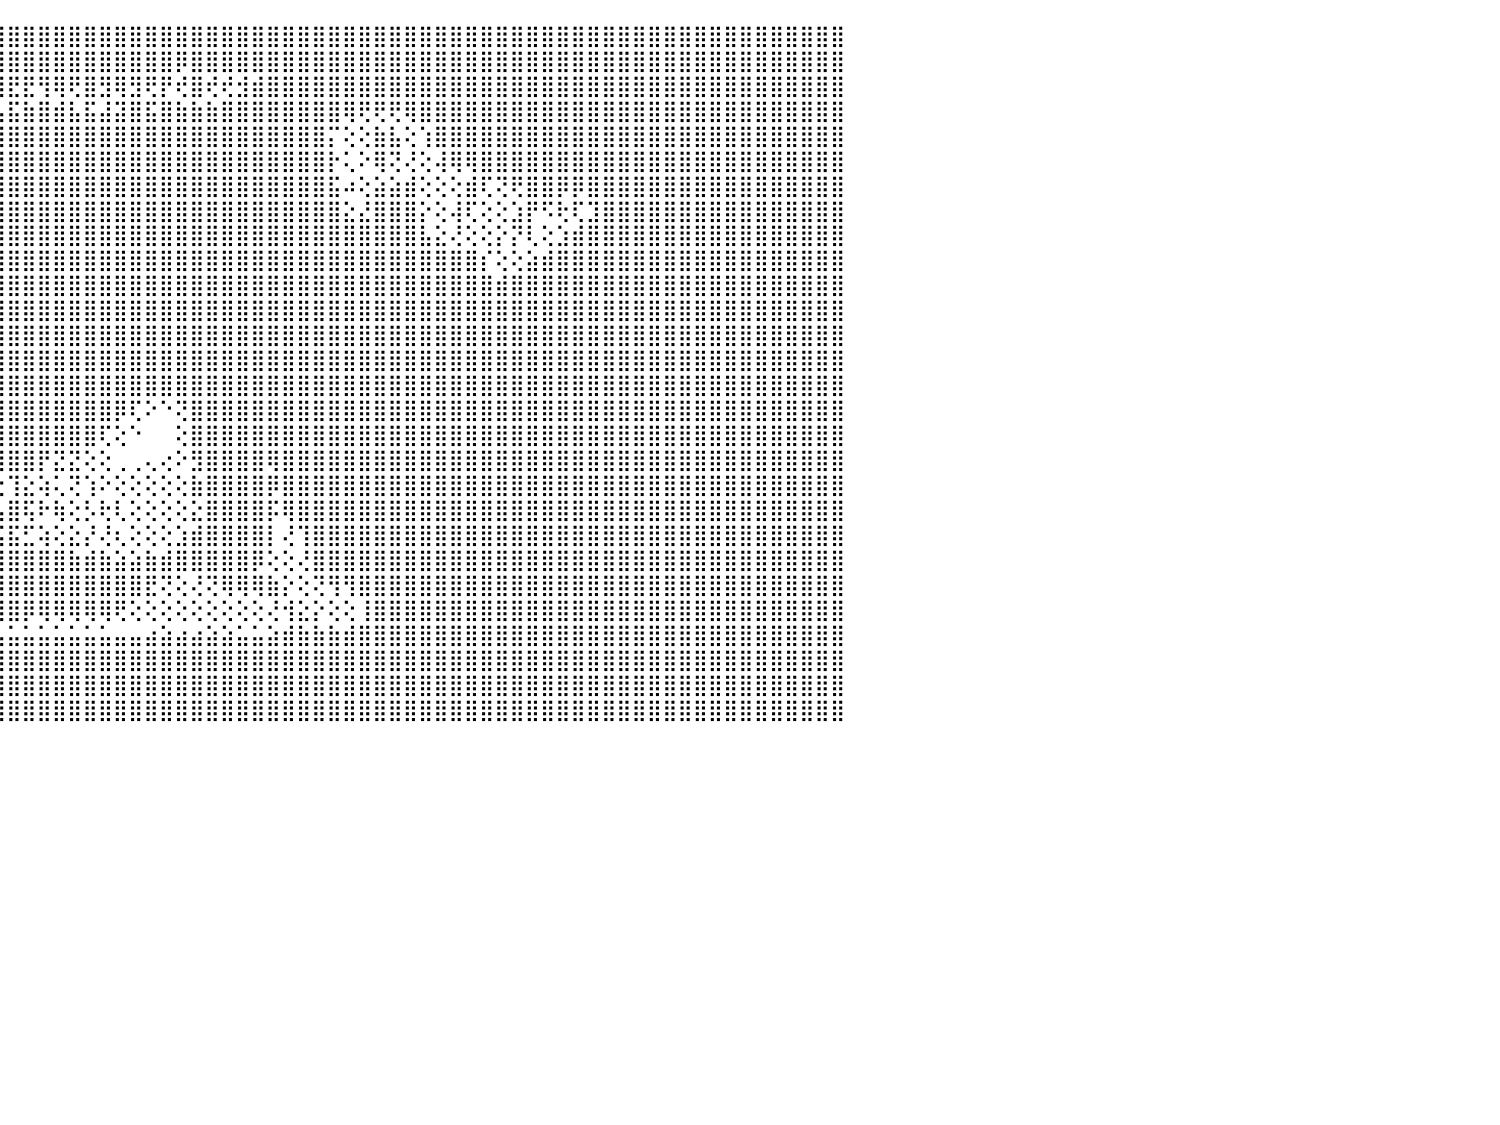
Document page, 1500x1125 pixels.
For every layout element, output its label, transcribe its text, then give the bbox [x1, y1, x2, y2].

text_box ⣿⣿⣿⣿⣿⣿⣿⣿⣿⣿⣿⣿⣿⣿⣿⣿⣿⣿⣿⣿⣿⣿⣿⣿⣿⣿⣿⣿⣿⣿⣿⣿⣿⣿⣿⣿⣿⣿⣿⣿⣿⣿⣿⣿⣿⣿⣿⣿⣿⣿⣿⣿⣿⣿⣿⣿⣿⣿⣿⣿⣿⣿⣿⣿⣿⣿⣿⣿⣿⣿⣿⣿⣿⣿⣿⣿⣿⣿⣿⣿⣿⣿⣿⣿⣿⣿⣿⣿⣿⣿⣿⣿⣿⣿⣿⣿⣿⣿⣿⣿⠀ ⣿⣿⣿⣿⣿⣿⣿⣿⣿⣿⣿⣿⣿⣿⣿⣿⣿⣿⣿⣿⣿⣿⣿⣿⣿⣿⣿⣿⣿⣿⣿⣿⣿⣿⣿⣿⣿⣿⣿⢿⣿⣿⣿⣿⣿⣿⣿⣿⣿⣿⣿⣿⣿⣿⣿⣿⡿⣿⣿⣿⣿⣿⣿⣿⣿⣿⣿⣿⣿⣿⣿⣿⣿⣿⣿⣿⣿⣿⣿⣿⣿⣿⣿⣿⣿⣿⣿⣿⣿⣿⣿⣿⣿⣿⣿⣿⣿⣿⣿⣿⠀ ⣿⣿⣿⣿⣿⣿⣟⣿⡿⢻⣻⢿⢿⣿⣟⡿⣿⢻⢟⡿⢿⣟⣟⢿⢿⢟⡻⡟⣟⡿⣿⣿⢿⡿⣿⡿⢞⣿⣾⢻⢺⢟⡞⣟⣿⣟⣟⢻⢿⢟⣿⣻⢿⣻⢟⡟⢞⣿⢞⢞⣺⣾⣿⣿⣿⣿⣿⣿⣿⣿⣿⣿⣿⣿⣿⣿⣿⣿⣿⣿⣿⣿⣿⣿⣿⣿⣿⣿⣿⣿⣿⣿⣿⣿⣿⣿⣿⣿⣿⣿⠀ ⣿⣿⣿⣿⣿⣿⣼⣿⣷⣾⣯⣮⣵⣷⣽⣵⣿⣽⣿⣯⣧⣿⣿⣿⣿⣾⣽⣷⣿⣵⣿⣽⣿⣯⣿⣷⣵⣿⣧⣿⣼⣾⣯⣾⣧⣯⣷⣿⣾⣧⣯⣼⣽⣿⣯⣿⣷⣷⣷⣿⣿⣿⣿⣿⣿⣿⣿⢿⢟⢟⢟⢿⣿⣿⣿⣿⣿⣿⣿⣿⣿⣿⣿⣿⣿⣿⣿⣿⣿⣿⣿⣿⣿⣿⣿⣿⣿⣿⣿⣿⠀ ⣿⣿⣿⣿⣿⣿⣿⣿⣿⣿⣿⣿⣿⣿⣿⣿⣿⣿⣿⣿⣿⣿⣿⣿⣿⣿⣿⣿⣿⣿⣿⣿⣿⣿⣿⣿⣿⣿⣿⣿⣿⣿⣿⣿⣿⣿⣿⣿⣿⣿⣿⣿⣿⣿⣿⣿⣿⣿⣿⣿⣿⣿⣿⣿⣿⣿⡍⢕⢕⣷⣧⢕⢱⣿⣿⣿⣿⣿⣿⣿⣿⣿⣿⣿⣿⣿⣿⣿⣿⣿⣿⣿⣿⣿⣿⣿⣿⣿⣿⣿⠀ ⣿⣿⣿⣿⣿⣿⣿⣿⣿⣿⣿⣿⣿⣿⣿⣿⣿⣿⣿⣿⣿⣿⣿⣿⣿⣿⣿⣿⢿⢿⣿⣿⣿⣿⣿⣿⣿⣿⣿⣿⣿⣿⣿⣿⣿⣿⣿⣿⣿⣿⣿⣿⣿⣿⣿⣿⣿⣿⣿⣿⣿⣿⣿⣿⣿⣿⡗⢅⠕⢿⢝⢜⢕⢼⢿⢿⣿⣿⣿⣿⣿⣿⣿⣿⣿⣿⣿⣿⣿⣿⣿⣿⣿⣿⣿⣿⣿⣿⣿⣿⠀ ⣿⣿⣿⣿⣿⣿⣿⣿⣿⣿⣿⣿⣿⣿⣿⣿⣿⣿⣿⣿⣿⣿⣿⣿⣿⣿⣿⢟⢕⢸⣿⣿⣿⣿⣿⣿⣿⣿⣿⣿⣿⣿⣿⣿⣿⣿⣿⣿⣿⣿⣿⣿⣿⣿⣿⣿⣿⣿⣿⣿⣿⣿⣿⣿⣿⣿⣯⠴⢕⣵⣵⣾⢕⢕⢕⣾⢏⢝⢟⣿⣿⡿⡿⣿⣿⣿⣿⣿⣿⣿⣿⣿⣿⣿⣿⣿⣿⣿⣿⣿⠀ ⣿⣿⣿⣿⣿⣿⣿⣿⣿⣿⣿⣿⣿⣿⣿⣿⣿⢿⣿⣿⣿⣿⣿⡟⢝⢝⢿⢕⢕⢜⣿⣿⣿⣿⣿⣿⣿⣿⣿⣿⣿⣿⣿⣿⣿⣿⣿⣿⣿⣿⣿⣿⣿⣿⣿⣿⣿⣿⣿⣿⣿⣿⣿⣿⣿⣿⣿⣕⣜⣿⣿⣿⡕⢕⢼⢏⢕⢕⣱⡟⠫⢗⢏⣹⣿⣿⣿⣿⣿⣿⣿⣿⣿⣿⣿⣿⣿⣿⣿⣿⠀ ⣿⣿⣿⣿⣿⣿⣿⣿⣿⣿⣿⣿⣿⣿⢝⢕⢕⢔⢝⢇⢕⢜⠻⣷⢕⢕⢜⡕⢕⢕⣿⣿⣿⣿⣿⣿⣿⣿⣿⣿⣿⣿⣿⣿⣿⣿⣿⣿⣿⣿⣿⣿⣿⣿⣿⣿⣿⣿⣿⣿⣿⣿⣿⣿⣿⣿⣿⣿⣿⣿⣿⣿⣧⣕⢜⢕⢕⡕⡝⢇⢕⣱⣾⣿⣿⣿⣿⣿⣿⣿⣿⣿⣿⣿⣿⣿⣿⣿⣿⣿⠀ ⣿⣿⣿⣿⣿⣿⣿⣿⣿⣿⣿⣿⣿⡇⢕⢵⣿⢕⢕⢕⡕⢕⢱⢝⢕⢕⢕⣕⢕⢕⢿⣿⣿⣿⣿⣿⣿⣿⣿⣿⣿⣿⣿⣿⣿⣿⣿⣿⣿⣿⣿⣿⣿⣿⣿⣿⣿⣿⣿⣿⣿⣿⣿⣿⣿⣿⣿⣿⣿⣿⣿⣿⣿⣿⣿⣿⡎⢕⢕⣵⣾⣿⣿⣿⣿⣿⣿⣿⣿⣿⣿⣿⣿⣿⣿⣿⣿⣿⣿⣿⠀ ⣿⣿⣿⣿⣿⣿⣿⣿⣿⣿⣿⣿⣿⣇⢕⢍⢇⢕⢕⢸⣿⣧⣕⣕⣕⣱⣾⣿⣷⣷⣿⣿⣿⣿⣿⣿⣿⣿⣿⣿⣿⣿⣿⣿⣿⣿⣿⣿⣿⣿⣿⣿⣿⣿⣿⣿⣿⣿⣿⣿⣿⣿⣿⣿⣿⣿⣿⣿⣿⣿⣿⣿⣿⣿⣿⣿⣿⣾⣿⣿⣿⣿⣿⣿⣿⣿⣿⣿⣿⣿⣿⣿⣿⣿⣿⣿⣿⣿⣿⣿⠀ ⣿⣿⣿⣿⣿⣿⣿⣿⣿⣿⣿⣿⣿⣿⣿⣧⣵⣕⢜⢜⢕⣿⣿⣿⣿⣿⣿⣿⣿⣿⣿⣿⣿⣿⣿⣿⣿⣿⣿⣿⣿⣿⣿⣿⣿⣿⣿⣿⣿⣿⣿⣿⣿⣿⣿⣿⣿⣿⣿⣿⣿⣿⣿⣿⣿⣿⣿⣿⣿⣿⣿⣿⣿⣿⣿⣿⣿⣿⣿⣿⣿⣿⣿⣿⣿⣿⣿⣿⣿⣿⣿⣿⣿⣿⣿⣿⣿⣿⣿⣿⠀ ⣿⣿⣿⣿⣿⣿⣿⣿⣿⣿⣿⣿⣿⣿⣿⣿⣿⣿⣿⣷⣾⣿⣿⣿⣿⣿⣿⣿⣿⣿⣿⣿⣿⣿⣿⣿⣿⣿⣿⣿⣿⣿⣿⣿⣿⣿⣿⣿⣿⣿⣿⣿⣿⣿⣿⣿⣿⣿⣿⣿⣿⣿⣿⣿⣿⣿⣿⣿⣿⣿⣿⣿⣿⣿⣿⣿⣿⣿⣿⣿⣿⣿⣿⣿⣿⣿⣿⣿⣿⣿⣿⣿⣿⣿⣿⣿⣿⣿⣿⣿⠀ ⣿⣿⣿⣿⣿⣿⣿⣿⣿⣿⣿⣿⣿⣿⣿⣿⣿⣿⣿⣿⣿⣿⣿⣿⣿⣿⣿⣿⣿⣿⣿⣿⣿⣿⣿⣿⣿⣿⣿⣿⣿⣿⣿⣿⣿⣿⣿⣿⣿⣿⣿⣿⣿⣿⣿⣿⣿⣿⣿⣿⣿⣿⣿⣿⣿⣿⣿⣿⣿⣿⣿⣿⣿⣿⣿⣿⣿⣿⣿⣿⣿⣿⣿⣿⣿⣿⣿⣿⣿⣿⣿⣿⣿⣿⣿⣿⣿⣿⣿⣿⠀ ⣿⣿⣿⣿⣿⣿⣿⣿⣿⣿⣿⣿⣿⣿⣿⣿⣿⣿⣿⣿⣿⣿⣿⣿⣿⣿⣿⣿⣿⣿⣿⣿⣿⣿⣿⣿⣿⣿⣿⣿⣿⣿⣿⣿⣿⣿⣿⣿⣿⣿⣿⣿⣿⣿⣿⣿⣿⣿⣿⣿⣿⣿⣿⣿⣿⣿⣿⣿⣿⣿⣿⣿⣿⣿⣿⣿⣿⣿⣿⣿⣿⣿⣿⣿⣿⣿⣿⣿⣿⣿⣿⣿⣿⣿⣿⣿⣿⣿⣿⣿⠀ ⣿⣿⣿⣿⣿⣿⣿⣿⣿⣿⣿⣿⣿⣿⣿⣿⣿⣿⣿⣿⣿⣿⣿⣿⣿⣿⣿⣿⣿⣿⣿⣿⣿⣿⣿⣿⣿⣿⣿⣿⣿⣿⣿⣿⣿⣿⣿⣿⣿⣿⣿⣿⡿⢏⠕⠑⢝⣿⣿⣿⣿⣿⣿⣿⣿⣿⣿⣿⣿⣿⣿⣿⣿⣿⣿⣿⣿⣿⣿⣿⣿⣿⣿⣿⣿⣿⣿⣿⣿⣿⣿⣿⣿⣿⣿⣿⣿⣿⣿⣿⠀ ⣿⣿⣿⣿⣿⣿⣿⣿⣿⣿⣿⣿⣿⣿⣿⣿⣿⣿⣿⣿⣿⣿⣿⣿⣿⣿⣿⣿⣿⣿⣿⡟⢕⢕⢜⢝⣿⣿⣿⣿⣿⣿⣿⣿⣿⣿⣿⣿⣿⣿⣿⢏⢕⠑⠀⠀⢕⣿⣿⣿⣿⣿⣿⣿⣿⣿⣿⣿⣿⣿⣿⣿⣿⣿⣿⣿⣿⣿⣿⣿⣿⣿⣿⣿⣿⣿⣿⣿⣿⣿⣿⣿⣿⣿⣿⣿⣿⣿⣿⣿⠀ ⣿⣿⣿⣿⣿⣿⣿⣿⣿⣿⣿⣿⣿⣿⣿⣿⣿⣿⣿⣿⣿⣿⣿⣿⣿⣿⣿⣿⣿⣿⣿⣷⣕⢕⢕⣴⣿⢿⣿⣿⣿⣿⡿⢿⢿⣿⣿⡟⣝⣝⢕⢕⢀⢀⢄⢔⠕⣻⣿⣿⣿⣿⢿⣿⣿⣿⣿⣿⣿⣿⣿⣿⣿⣿⣿⣿⣿⣿⣿⣿⣿⣿⣿⣿⣿⣿⣿⣿⣿⣿⣿⣿⣿⣿⣿⣿⣿⣿⣿⣿⠀ ⣿⣿⣿⣿⣿⣿⣿⣿⣿⣿⣿⣿⣿⣿⣿⣿⣿⣿⣿⣿⣿⣿⣿⣿⣿⣿⣿⣿⣿⣿⣿⣿⣿⣿⣿⡿⠑⠀⢸⣿⡟⠁⠐⠁⢑⢹⣕⢵⢅⢝⢱⠕⢕⢕⢕⢕⢕⣷⣿⣿⣿⣿⡿⣿⣿⣿⣿⣿⣿⣿⣿⣿⣿⣿⣿⣿⣿⣿⣿⣿⣿⣿⣿⣿⣿⣿⣿⣿⣿⣿⣿⣿⣿⣿⣿⣿⣿⣿⣿⣿⠀ ⣿⣿⣿⣿⣿⣿⣿⣿⣿⣿⣿⣿⣿⣿⣿⣿⣿⣿⣿⣿⣿⣿⣿⣿⣿⣿⣿⣿⣿⣿⣿⣿⣿⣿⣿⡕⢀⣤⣿⣿⣧⣄⢀⢄⣥⣿⢯⠗⢷⢕⡣⢗⢇⢕⢕⢕⢕⣕⣿⣿⣿⣿⡯⢿⣿⣿⣿⣿⣿⣿⣿⣿⣿⣿⣿⣿⣿⣿⣿⣿⣿⣿⣿⣿⣿⣿⣿⣿⣿⣿⣿⣿⣿⣿⣿⣿⣿⣿⣿⣿⠀ ⣿⣿⣿⣿⣿⣿⣿⣿⣿⣿⣿⣿⣿⣿⣿⣿⣿⣿⣿⣿⣿⣿⣿⣿⣿⣿⣿⣿⣿⣿⣿⣿⣿⣿⣿⣿⣿⣿⣿⣿⣿⣿⣿⣿⣯⣯⣋⢵⢕⣕⡜⢜⢆⢕⢕⢕⣱⣾⣿⣿⣿⣿⡇⢜⢹⣿⣿⣿⣿⣿⣿⣿⣿⣿⣿⣿⣿⣿⣿⣿⣿⣿⣿⣿⣿⣿⣿⣿⣿⣿⣿⣿⣿⣿⣿⣿⣿⣿⣿⣿⠀ ⣿⣿⣿⣿⣿⣿⣿⣿⣿⣿⣿⣿⣿⣿⣿⣿⣿⣿⣿⣿⣿⣿⣿⣿⣿⣿⣿⣿⣿⣿⣿⣿⣿⣿⣿⣿⣿⣿⣿⣿⣿⣿⣿⣿⣿⣿⣿⣿⣿⣷⣾⣷⣵⣵⣷⣾⣿⣿⣿⣿⣿⡿⢕⢕⢜⣿⣿⣿⣿⣿⣿⣿⣿⣿⣿⣿⣿⣿⣿⣿⣿⣿⣿⣿⣿⣿⣿⣿⣿⣿⣿⣿⣿⣿⣿⣿⣿⣿⣿⣿⠀ ⣿⣿⣿⣿⣿⣿⣿⣿⣿⣿⣿⣿⣿⣿⣿⣿⣿⣿⣿⣿⣿⣿⣿⣿⣿⣿⣿⣿⣿⣿⣿⣿⣿⣿⣿⣿⣿⣿⡻⢿⢿⣿⣿⣿⣿⣿⣿⣿⣿⣿⣿⣿⣿⣿⣟⢝⢕⢜⢝⢿⢿⢿⣷⡕⢕⢝⢻⢻⣿⣿⣿⣿⣿⣿⣿⣿⣿⣿⣿⣿⣿⣿⣿⣿⣿⣿⣿⣿⣿⣿⣿⣿⣿⣿⣿⣿⣿⣿⣿⣿⠀ ⣿⣿⣿⣿⣿⣿⣿⣿⣿⣿⣿⣿⣿⣿⣿⣿⣿⣿⣿⣿⣿⣿⣿⣿⣿⣿⣿⣿⣿⣿⣿⣿⣿⣿⣿⣿⣿⡿⢿⢇⢜⢿⣿⣿⣿⣿⡿⢿⢿⢿⢿⢿⢟⢕⢕⢕⢕⢕⢕⢕⢕⢕⢜⢺⣕⡕⢕⢕⢸⣿⣿⣿⣿⣿⣿⣿⣿⣿⣿⣿⣿⣿⣿⣿⣿⣿⣿⣿⣿⣿⣿⣿⣿⣿⣿⣿⣿⣿⣿⣿⠀ ⣿⣿⣿⣿⣿⣿⣿⣿⣿⣿⣿⣿⣿⣿⣿⣿⣿⣿⣿⣿⣿⣿⣿⣿⣿⣿⣿⣿⣿⣿⣿⣿⣿⣿⣷⣿⣵⣵⣵⣵⣵⣥⣥⣥⣥⣥⣥⣥⣥⣥⣥⣥⣤⣤⣴⣵⣴⣴⣵⣵⣥⣥⣵⣾⣷⣷⣷⣾⣿⣿⣿⣿⣿⣿⣿⣿⣿⣿⣿⣿⣿⣿⣿⣿⣿⣿⣿⣿⣿⣿⣿⣿⣿⣿⣿⣿⣿⣿⣿⣿⠀ ⣿⣿⣿⣿⣿⣿⣿⣿⣿⣿⣿⣿⣿⣿⣿⣿⣿⣿⣿⣿⣿⣿⣿⣿⣿⣿⣿⣿⣿⣿⣿⣿⣿⣿⣿⣿⣿⣿⣿⣿⣿⣿⣿⣿⣿⣿⣿⣿⣿⣿⣿⣿⣿⣿⣿⣿⣿⣿⣿⣿⣿⣿⣿⣿⣿⣿⣿⣿⣿⣿⣿⣿⣿⣿⣿⣿⣿⣿⣿⣿⣿⣿⣿⣿⣿⣿⣿⣿⣿⣿⣿⣿⣿⣿⣿⣿⣿⣿⣿⣿⠀ ⣿⣿⣿⣿⣿⣿⣿⣿⣿⣿⣿⣿⣿⣿⣿⣿⣿⣿⣿⣿⣿⣿⣿⣿⣿⣿⣿⣿⣿⣿⣿⣿⣿⣿⣿⣿⣿⣿⣿⣿⣿⣿⣿⣿⣿⣿⣿⣿⣿⣿⣿⣿⣿⣿⣿⣿⣿⣿⣿⣿⣿⣿⣿⣿⣿⣿⣿⣿⣿⣿⣿⣿⣿⣿⣿⣿⣿⣿⣿⣿⣿⣿⣿⣿⣿⣿⣿⣿⣿⣿⣿⣿⣿⣿⣿⣿⣿⣿⣿⣿⠀ ⣿⣿⣿⣿⣿⣿⣿⣿⣿⣿⣿⣿⣿⣿⣿⣿⣿⣿⣿⣿⣿⣿⣿⣿⣿⣿⣿⣿⣿⣿⣿⣿⣿⣿⣿⣿⣿⣿⣿⣿⣿⣿⣿⣿⣿⣿⣿⣿⣿⣿⣿⣿⣿⣿⣿⣿⣿⣿⣿⣿⣿⣿⣿⣿⣿⣿⣿⣿⣿⣿⣿⣿⣿⣿⣿⣿⣿⣿⣿⣿⣿⣿⣿⣿⣿⣿⣿⣿⣿⣿⣿⣿⣿⣿⣿⣿⣿⣿⣿⣿⠀ ⠀⠀⠀⠀⠀⠀⠀⠀⠀⠀⠀⠀⠀⠀⠀⠀⠀⠀⠀⠀⠀⠀⠀⠀⠀⠀⠀⠀⠀⠀⠀⠀⠀⠀⠀⠀⠀⠀⠀⠀⠀⠀⠀⠀⠀⠀⠀⠀⠀⠀⠀⠀⠀⠀⠀⠀⠀⠀⠀⠀⠀⠀⠀⠀⠀⠀⠀⠀⠀⠀⠀⠀⠀⠀⠀⠀⠀⠀⠀⠀⠀⠀⠀⠀⠀⠀⠀⠀⠀⠀⠀⠀⠀⠀⠀⠀⠀⠀⠀⠀⠀ [0, 14, 875, 780]
